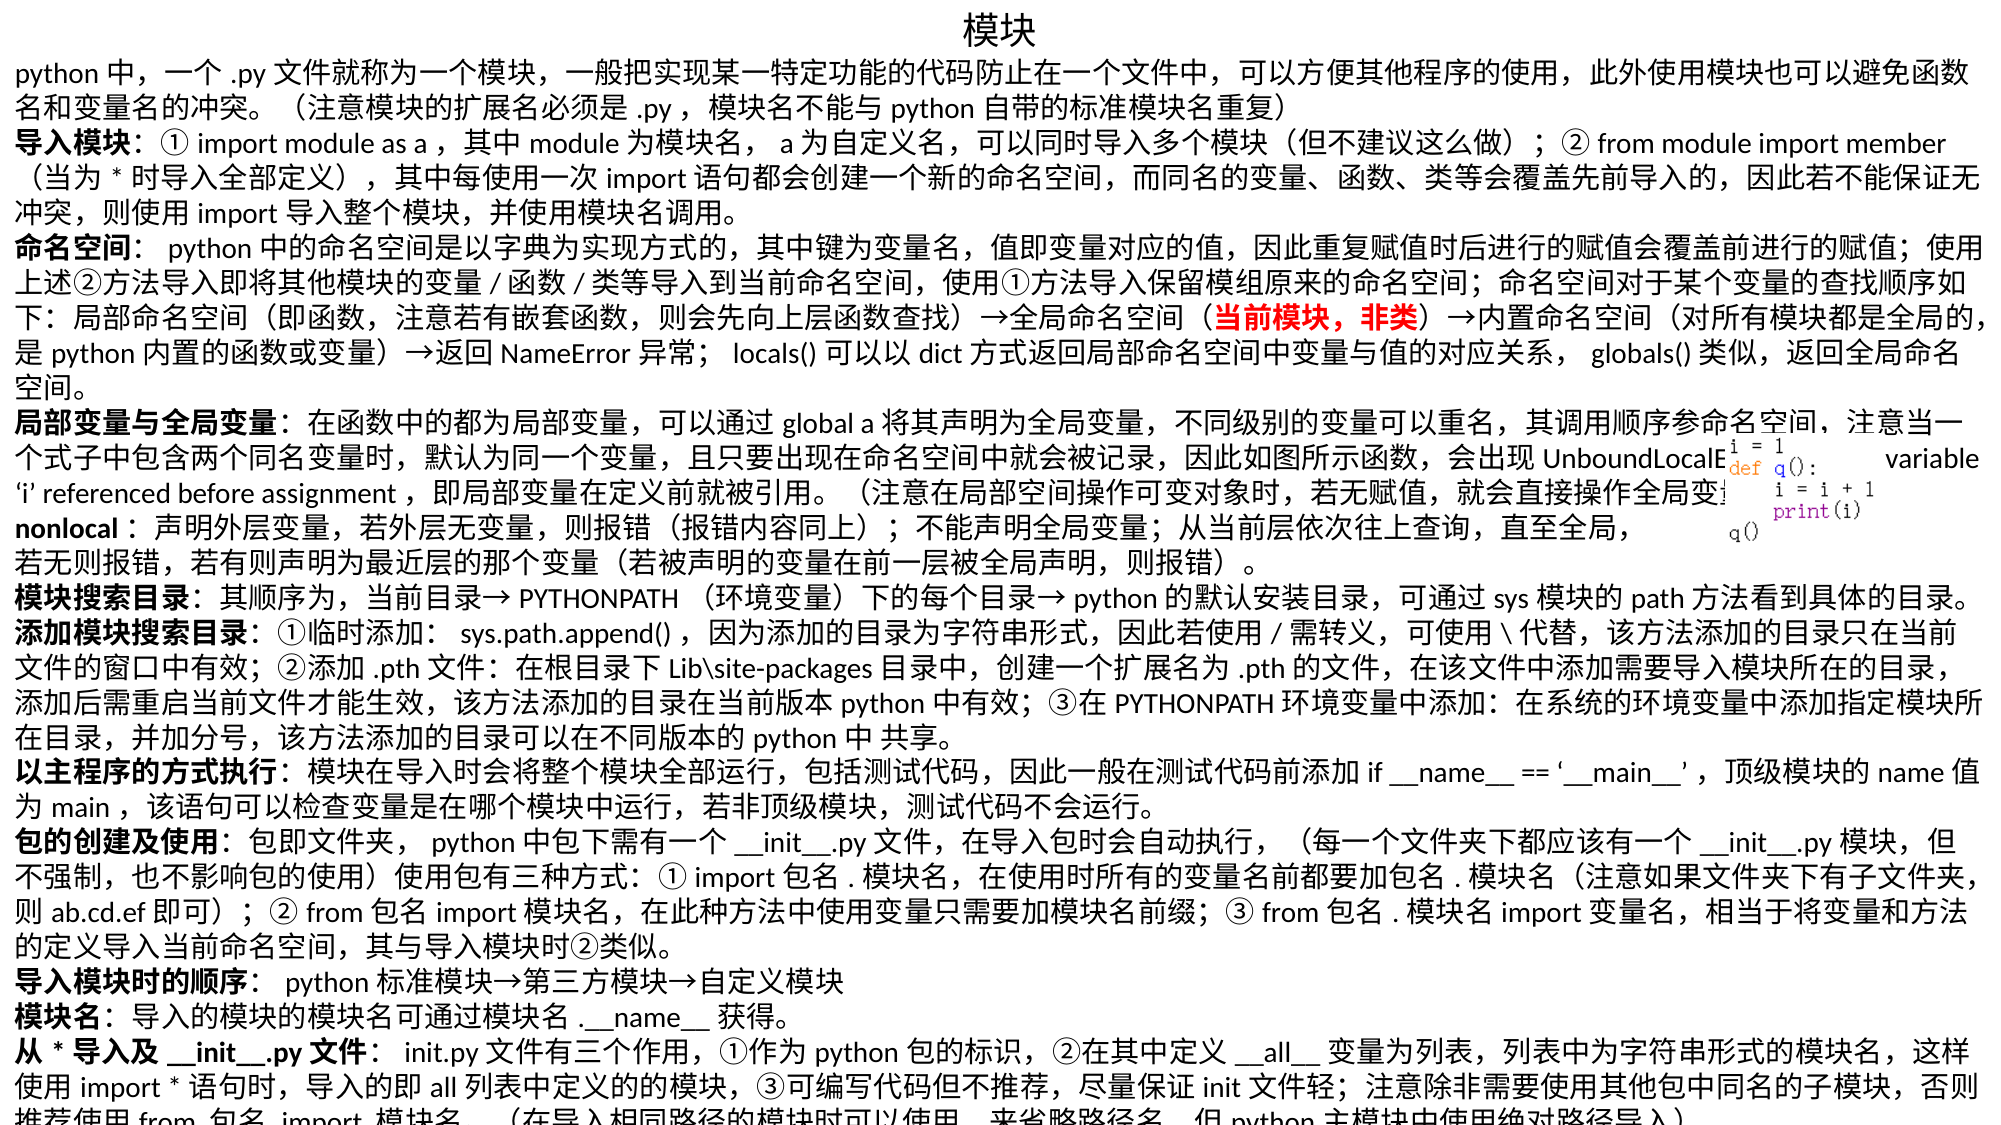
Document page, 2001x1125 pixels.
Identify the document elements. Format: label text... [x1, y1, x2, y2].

text_box 模块 [947, 0, 1053, 47]
text_box python中，一个.py文件就称为一个模块，一般把实现某一特定功能的代码防止在一个文件中，可以方便其他程序的使用，此外使用模块也可以避免函数名和变量名的冲突。（注意模块的扩展名必须是.py，模块名不能与python自带的标准模块名重复） 导入模块：①import module as a，其中module为模块名，a为自定义名，可以同时导入多个模块（但不建议这么做）；②from module import member（当为*时导入全部定义），其中每使用一次import语句都会创建一个新的命名空间，而同名的变量、函数、类等会覆盖先前导入的，因此若不能保证无冲突，则使用import导入整个模块，并使用模块名调用。 命名空间：python中的命名空间是以字典为实现方式的，其中键为变量名，值即变量对应的值，因此重复赋值时后进行的赋值会覆盖前进行的赋值；使用上述②方法导入即将其他模块的变量/函数/类等导入到当前命名空间，使用①方法导入保留模组原来的命名空间；命名空间对于某个变量的查找顺序如下：局部命名空间（即函数，注意若有嵌套函数，则会先向上层函数查找）→全局命名空间（当前模块，非类）→内置命名空间（对所有模块都是全局的，是python内置的函数或变量）→返回NameError异常；locals()可以以dict方式返回局部命名空间中变量与值的对应关系，globals()类似，返回全局命名空间。 局部变量与全局变量：在函数中的都为局部变量，可以通过global a将其声明为全局变量，不同级别的变量可以重名，其调用顺序参命名空间，注意当一个式子中包含两个同名变量时，默认为同一个变量，且只要出现在命名空间中就会被记录，因此如图所示函数，会出现UnboundLocalError： local variable ‘i’ referenced before assignment，即局部变量在定义前就被引用。（注意在局部空间操作可变对象时，若无赋值，就会直接操作全局变量） nonlocal：声明外层变量，若外层无变量，则报错（报错内容同上）；不能声明全局变量；从当前层依次往上查询，直至全局， 若无则报错，若有则声明为最近层的那个变量（若被声明的变量在前一层被全局声明，则报错）。 模块搜索目录：其顺序为，当前目录→PYTHONPATH（环境变量）下的每个目录→python的默认安装目录，可通过sys模块的path方法看到具体的目录。 添加模块搜索目录：①临时添加：sys.path.append()，因为添加的目录为字符串形式，因此若使用/需转义，可使用\代替，该方法添加的目录只在当前文件的窗口中有效；②添加.pth文件：在根目录下Lib\site-packages目录中，创建一个扩展名为.pth的文件，在该文件中添加需要导入模块所在的目录，添加后需重启当前文件才能生效，该方法添加的目录在当前版本python中有效；③在PYTHONPATH环境变量中添加：在系统的环境变量中添加指定模块所在目录，并加分号，该方法添加的目录可以在不同版本的python中 共享。 以主程序的方式执行：模块在导入时会将整个模块全部运行，包括测试代码，因此一般在测试代码前添加if __name__ == ‘__main__’，顶级模块的name值为main，该语句可以检查变量是在哪个模块中运行，若非顶级模块，测试代码不会运行。 包的创建及使用：包即文件夹，python中包下需有一个__init__.py文件，在导入包时会自动执行，（每一个文件夹下都应该有一个__init__.py模块，但不强制，也不影响包的使用）使用包有三种方式：①import包名.模块名，在使用时所有的变量名前都要加包名.模块名（注意如果文件夹下有子文件夹，则ab.cd.ef即可）；②from包名import模块名，在此种方法中使用变量只需要加模块名前缀；③from包名.模块名import变量名，相当于将变量和方法的定义导入当前命名空间，其与导入模块时②类似。 导入模块时的顺序：python标准模块→第三方模块→自定义模块 模块名：导入的模块的模块名可通过模块名.__name__获得。 从*导入及__init__.py文件：init.py文件有三个作用，①作为python包的标识，②在其中定义__all__变量为列表，列表中为字符串形式的模块名，这样使用import *语句时，导入的即all列表中定义的的模块，③可编写代码但不推荐，尽量保证init文件轻；注意除非需要使用其他包中同名的子模块，否则推荐使用from 包名 import 模块名。（在导入相同路径的模块时可以使用..来省略路径名，但python主模块中使用绝对路径导入） [0, 47, 2000, 1125]
picture [1725, 433, 1882, 546]
